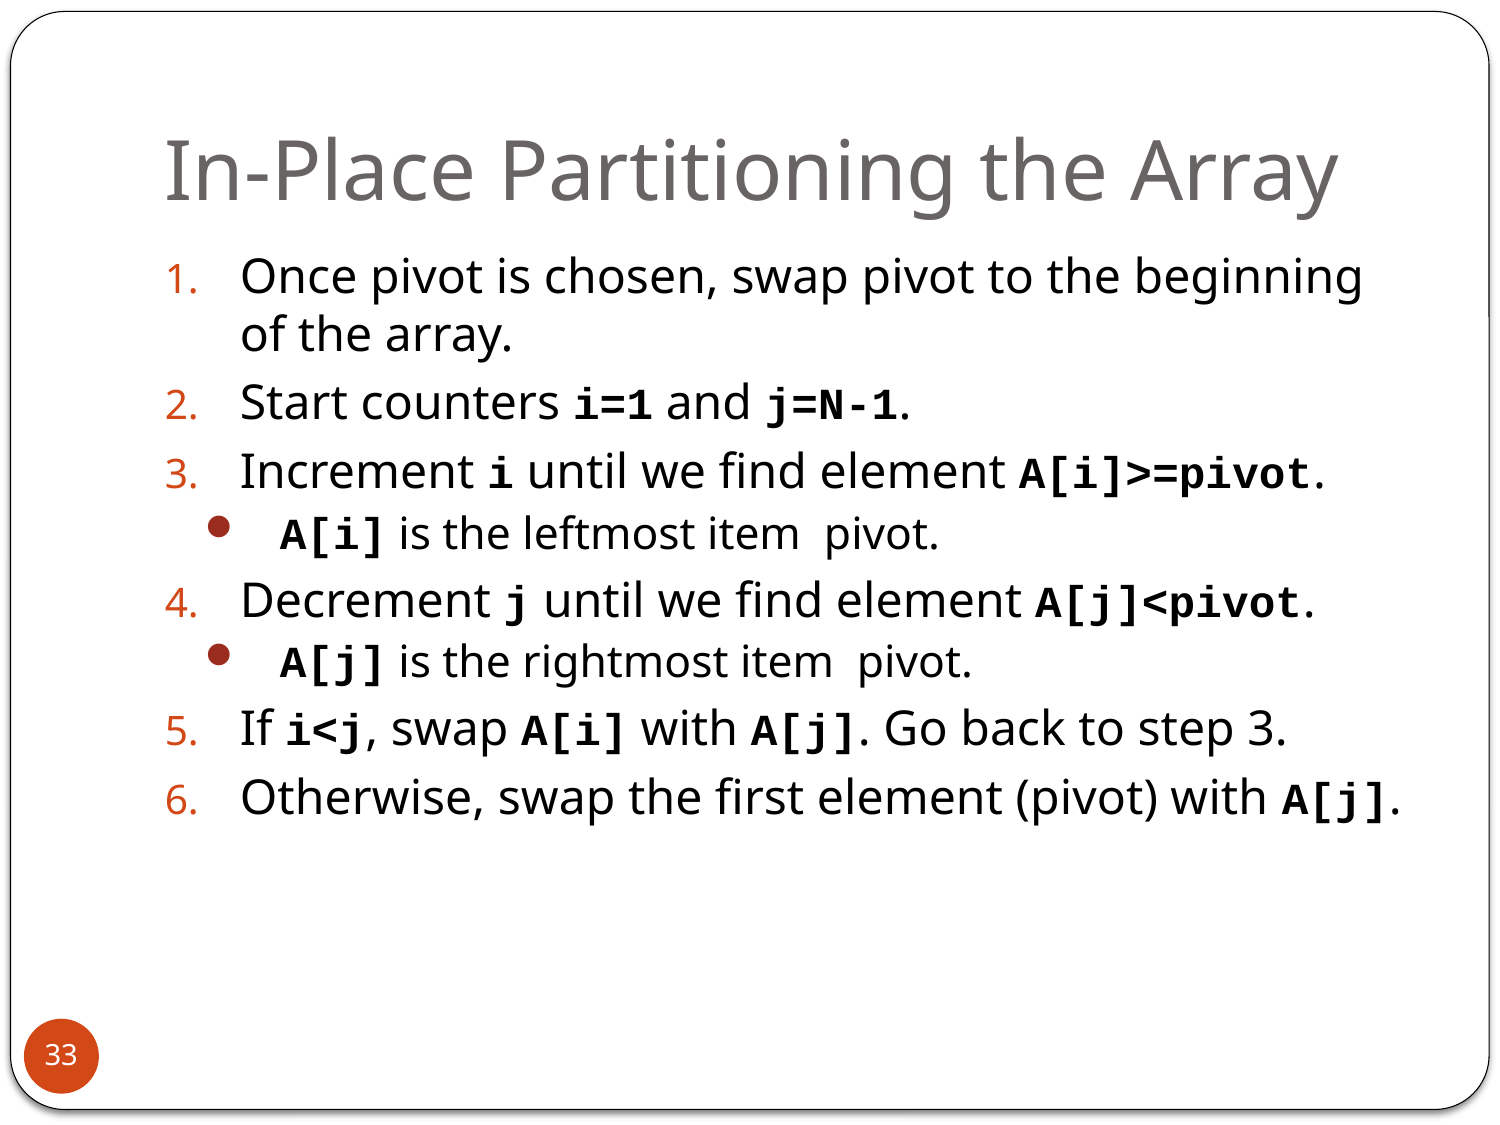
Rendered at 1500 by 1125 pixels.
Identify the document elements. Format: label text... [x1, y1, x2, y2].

title In-Place Partitioning the Array [150, 45, 1425, 233]
slide_number 33 [23, 1018, 99, 1094]
